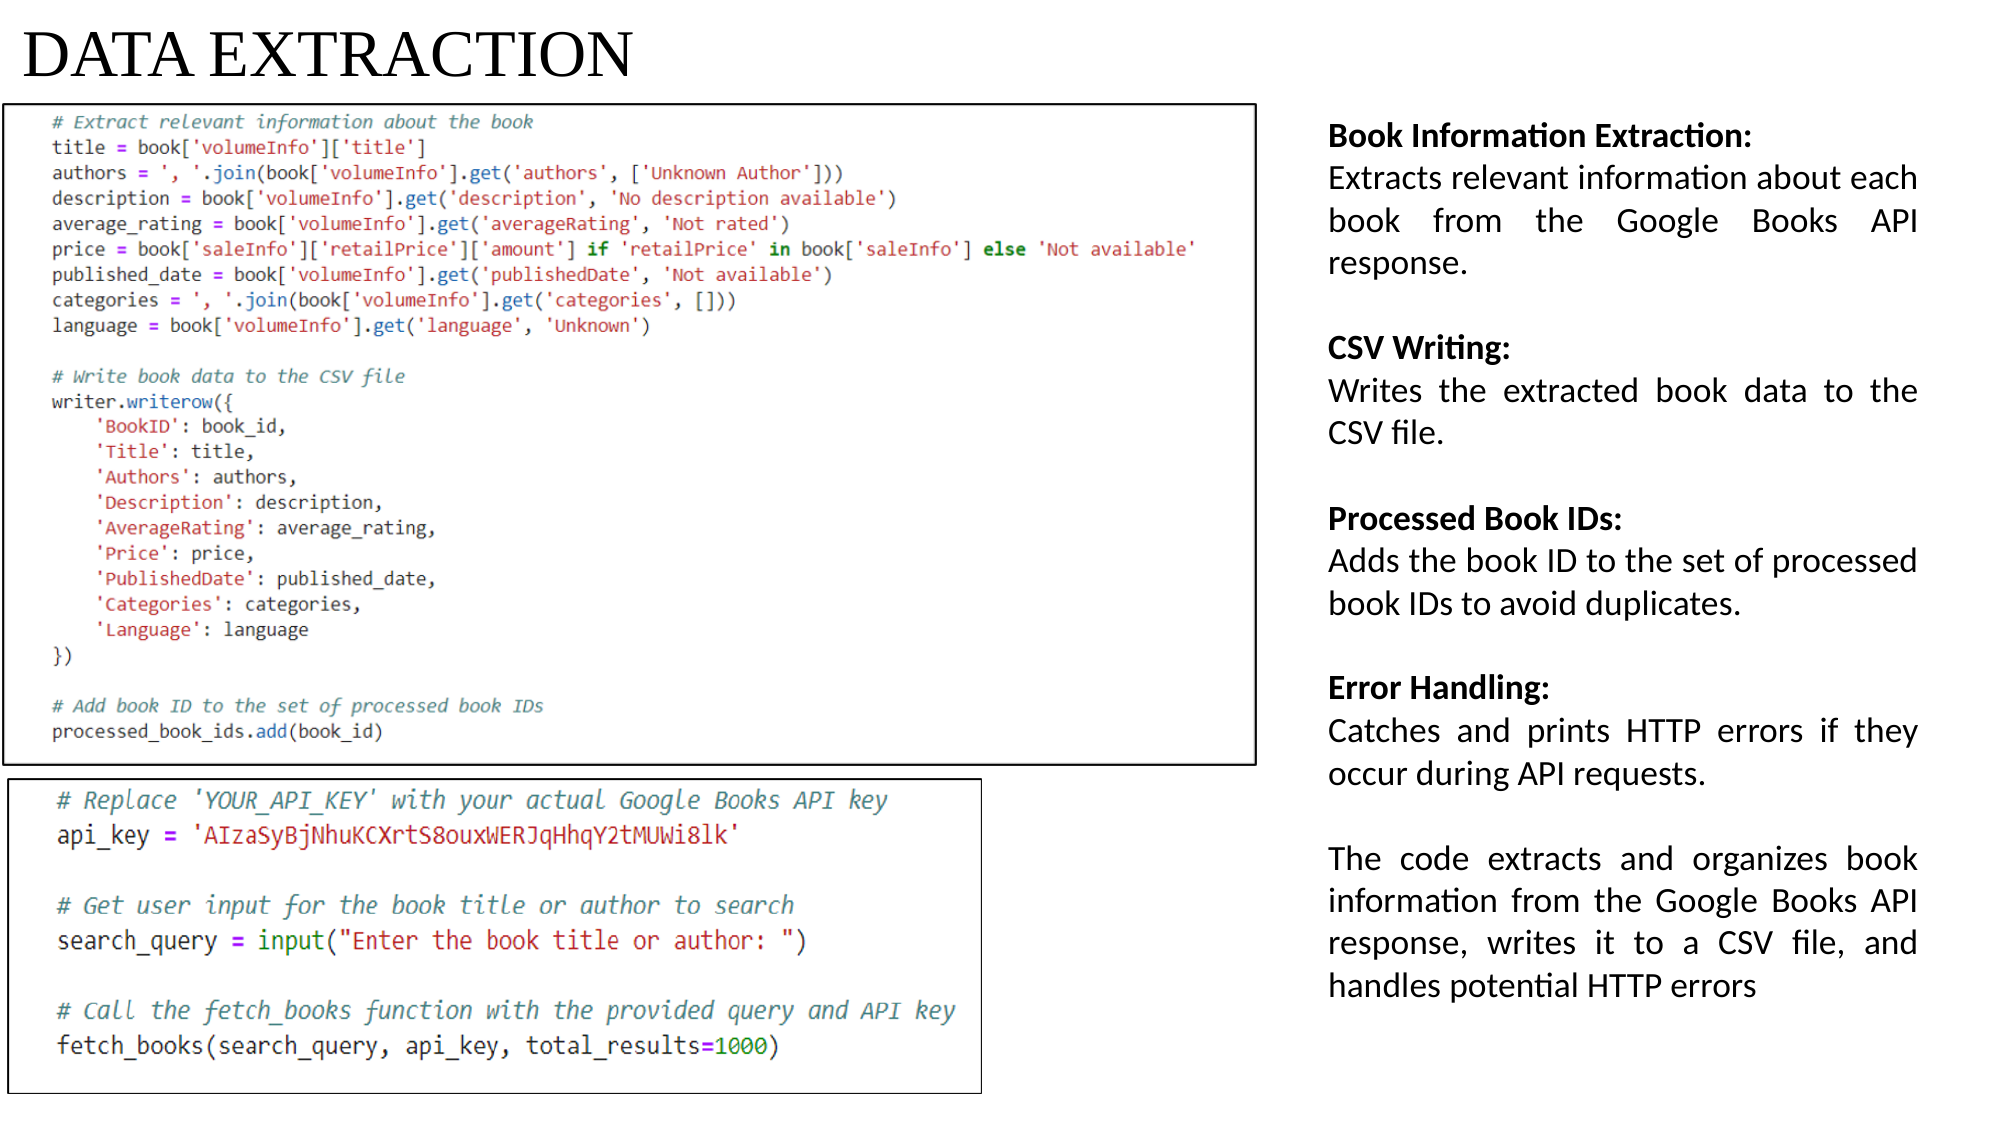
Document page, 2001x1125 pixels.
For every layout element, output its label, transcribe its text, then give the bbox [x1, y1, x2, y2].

title DATA EXTRACTION [7, 98, 1468, 282]
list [7, 778, 982, 1094]
text_box Book Information Extraction: Extracts relevant information about each book from the Google Books API response. CSV Writing: Writes the extracted book data to the CSV file. Processed Book IDs: Adds the book ID to the set of processed book IDs to avoid duplicates. Error Handling: Catches and prints HTTP errors if they occur during API requests. The code extracts and organizes book information from the Google Books API response, writes it to a CSV file, and handles potential HTTP errors [1313, 104, 1935, 1055]
picture [1, 103, 1257, 766]
